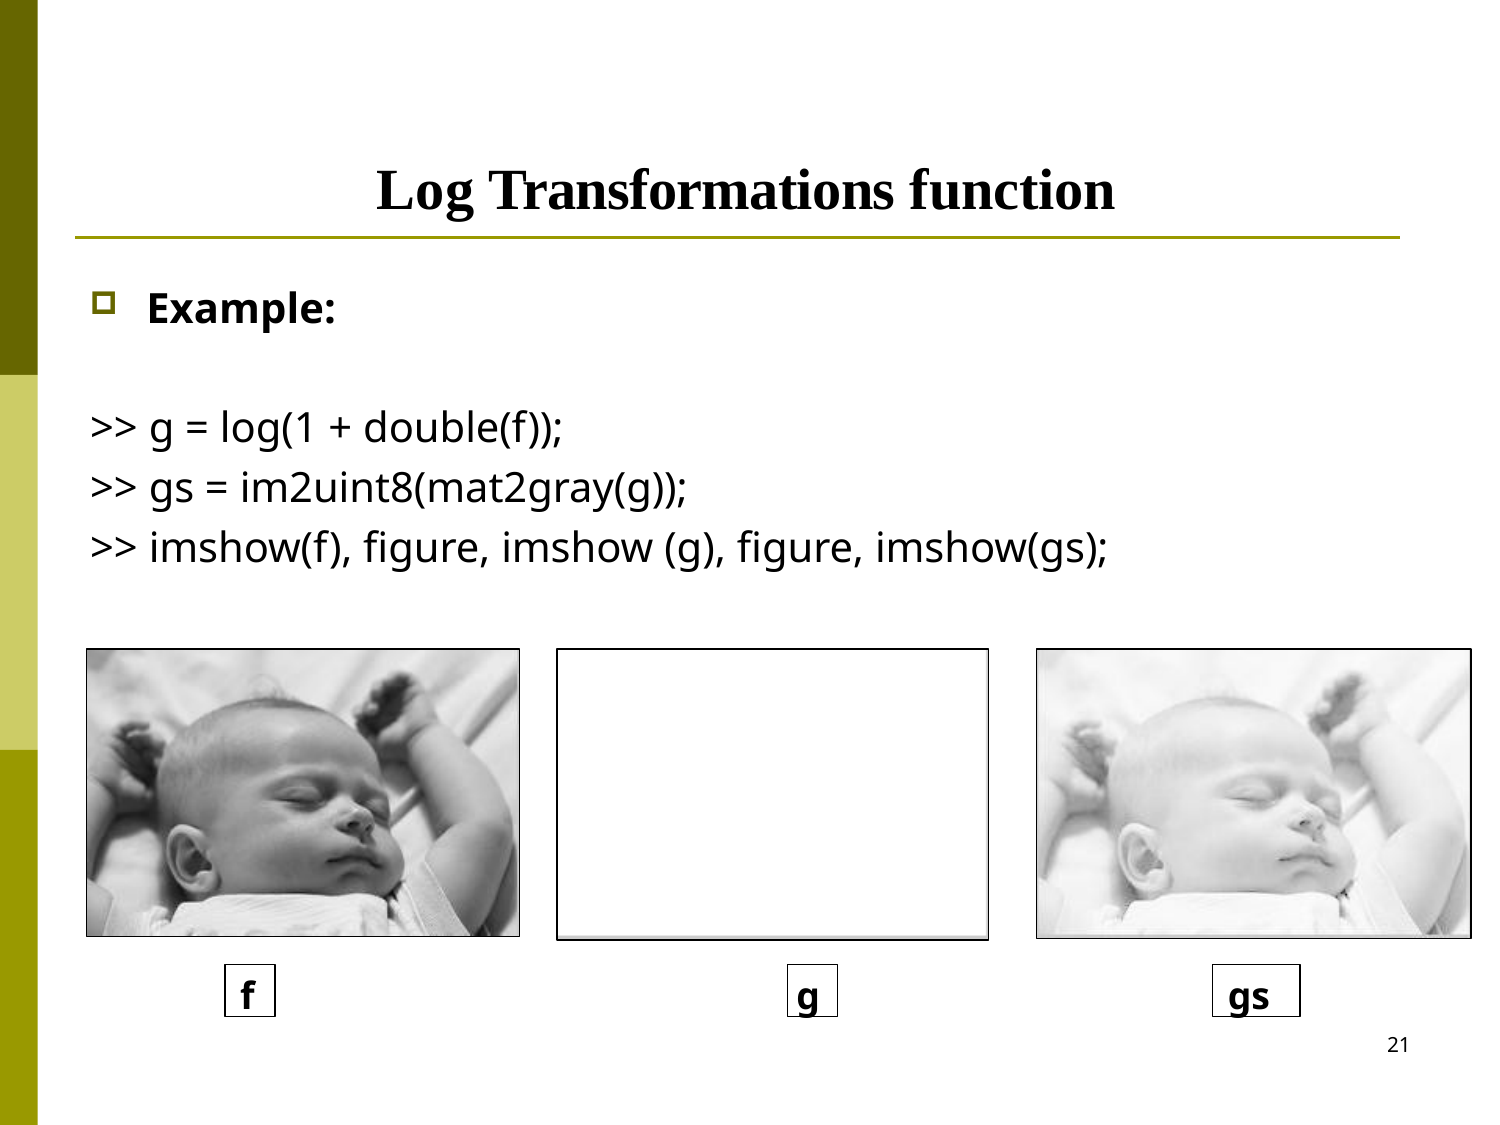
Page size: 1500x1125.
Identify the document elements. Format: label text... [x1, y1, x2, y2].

text_box Example: >> g = log(1 + double(f)); >> gs = im2uint8(mat2gray(g)); >> imshow(f), figure, imshow (g), figure, imshow(gs); [87, 279, 1250, 572]
text_box f [225, 964, 275, 1017]
slide_number 21 [1380, 1032, 1417, 1125]
text_box g [787, 964, 838, 1017]
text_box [1035, 648, 1473, 940]
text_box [85, 648, 521, 938]
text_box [555, 648, 990, 941]
title Log Transformations function [374, 149, 1125, 279]
text_box gs [1212, 964, 1300, 1017]
